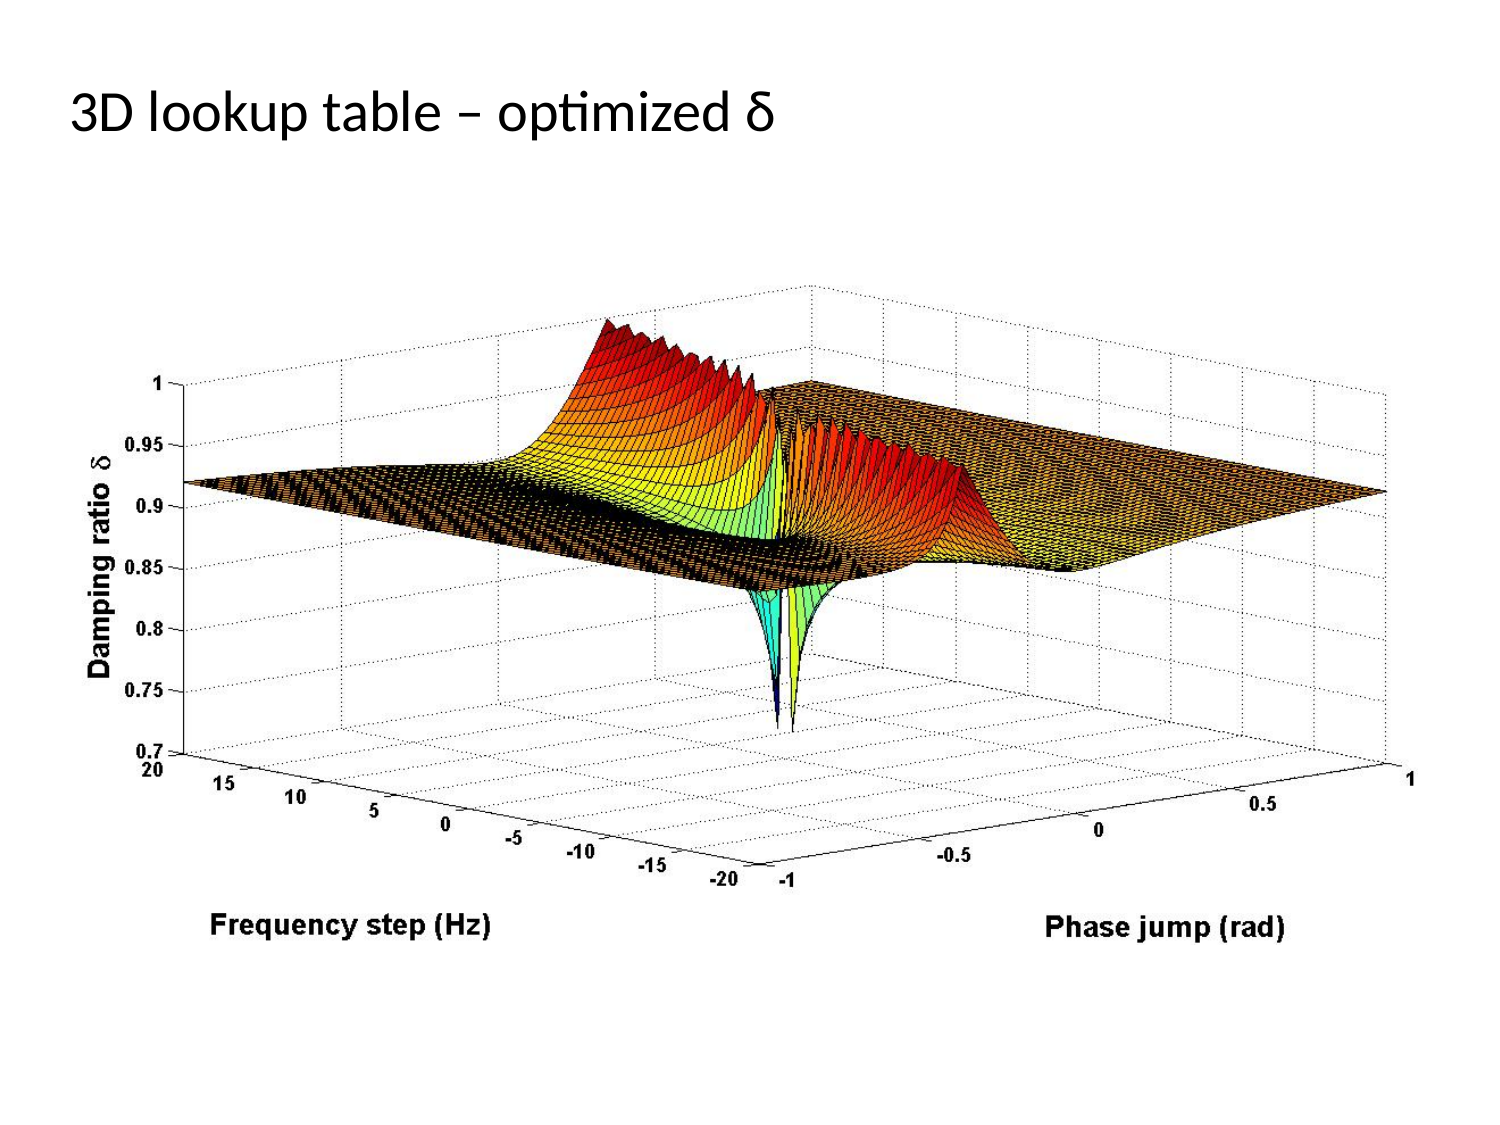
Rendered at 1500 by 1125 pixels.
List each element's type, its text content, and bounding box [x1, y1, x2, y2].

picture [0, 231, 1500, 946]
title 3D lookup table – optimized δ [54, 14, 1010, 203]
